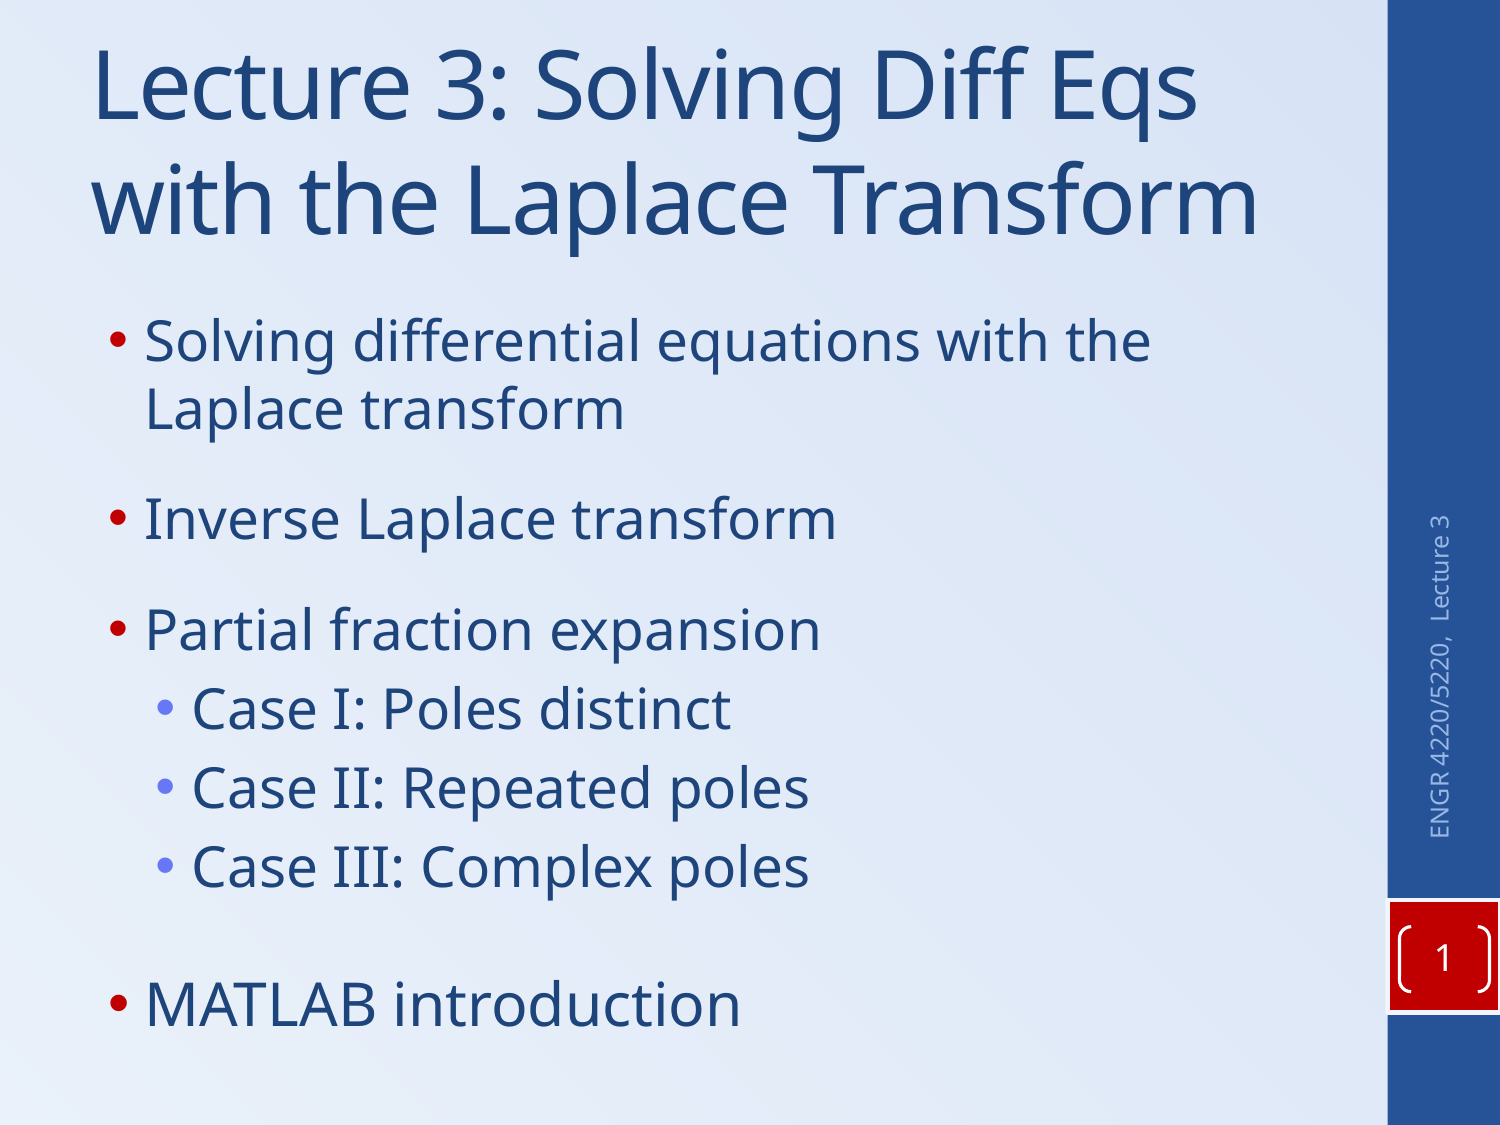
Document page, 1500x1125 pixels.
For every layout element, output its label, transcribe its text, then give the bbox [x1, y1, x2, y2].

slide_number 1 [1397, 925, 1492, 994]
footer ENGR 4220/5220, Lecture 3 [1408, 500, 1469, 889]
list Solving differential equations with the Laplace transform Inverse Laplace transform Partial fraction expansion Case I: Poles distinct Case II: Repeated poles Case III: Complex poles MATLAB introduction [75, 262, 1325, 1050]
title Lecture 3: Solving Diff Eqs with the Laplace Transform [75, 45, 1325, 233]
